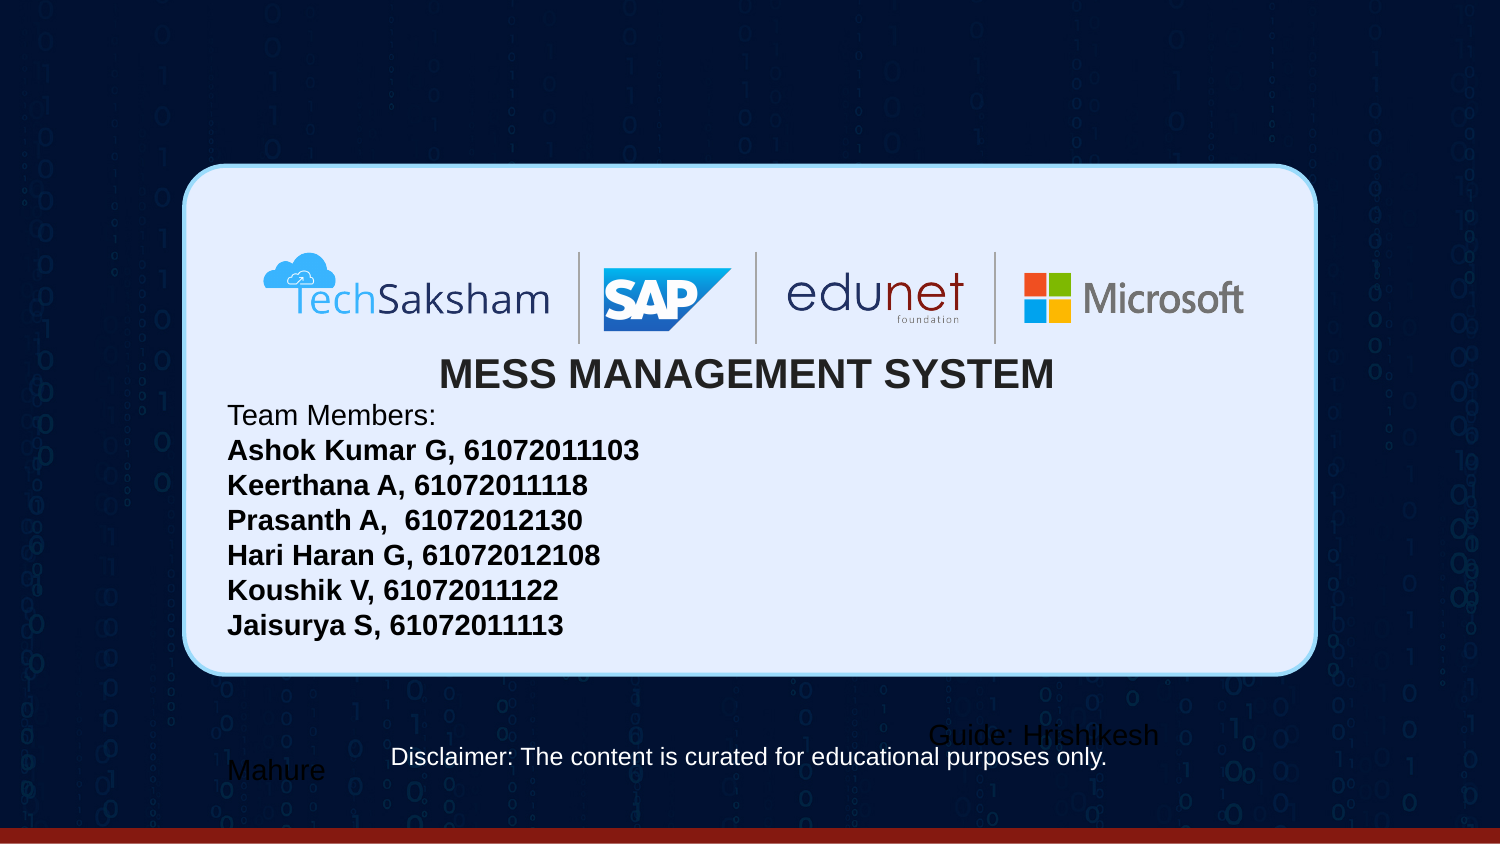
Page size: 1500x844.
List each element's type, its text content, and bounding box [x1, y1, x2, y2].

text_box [256, 244, 1250, 345]
picture [0, 0, 1500, 829]
text_box MESS MANAGEMENT SYSTEM Team Members: Ashok Kumar G, 61072011103 Keerthana A, 61072011118 Prasanth A, 61072012130 Hari Haran G, 61072012108 Koushik V, 61072011122 Jaisurya S, 61072011113 Guide: Hrishikesh Mahure [212, 838, 1282, 844]
